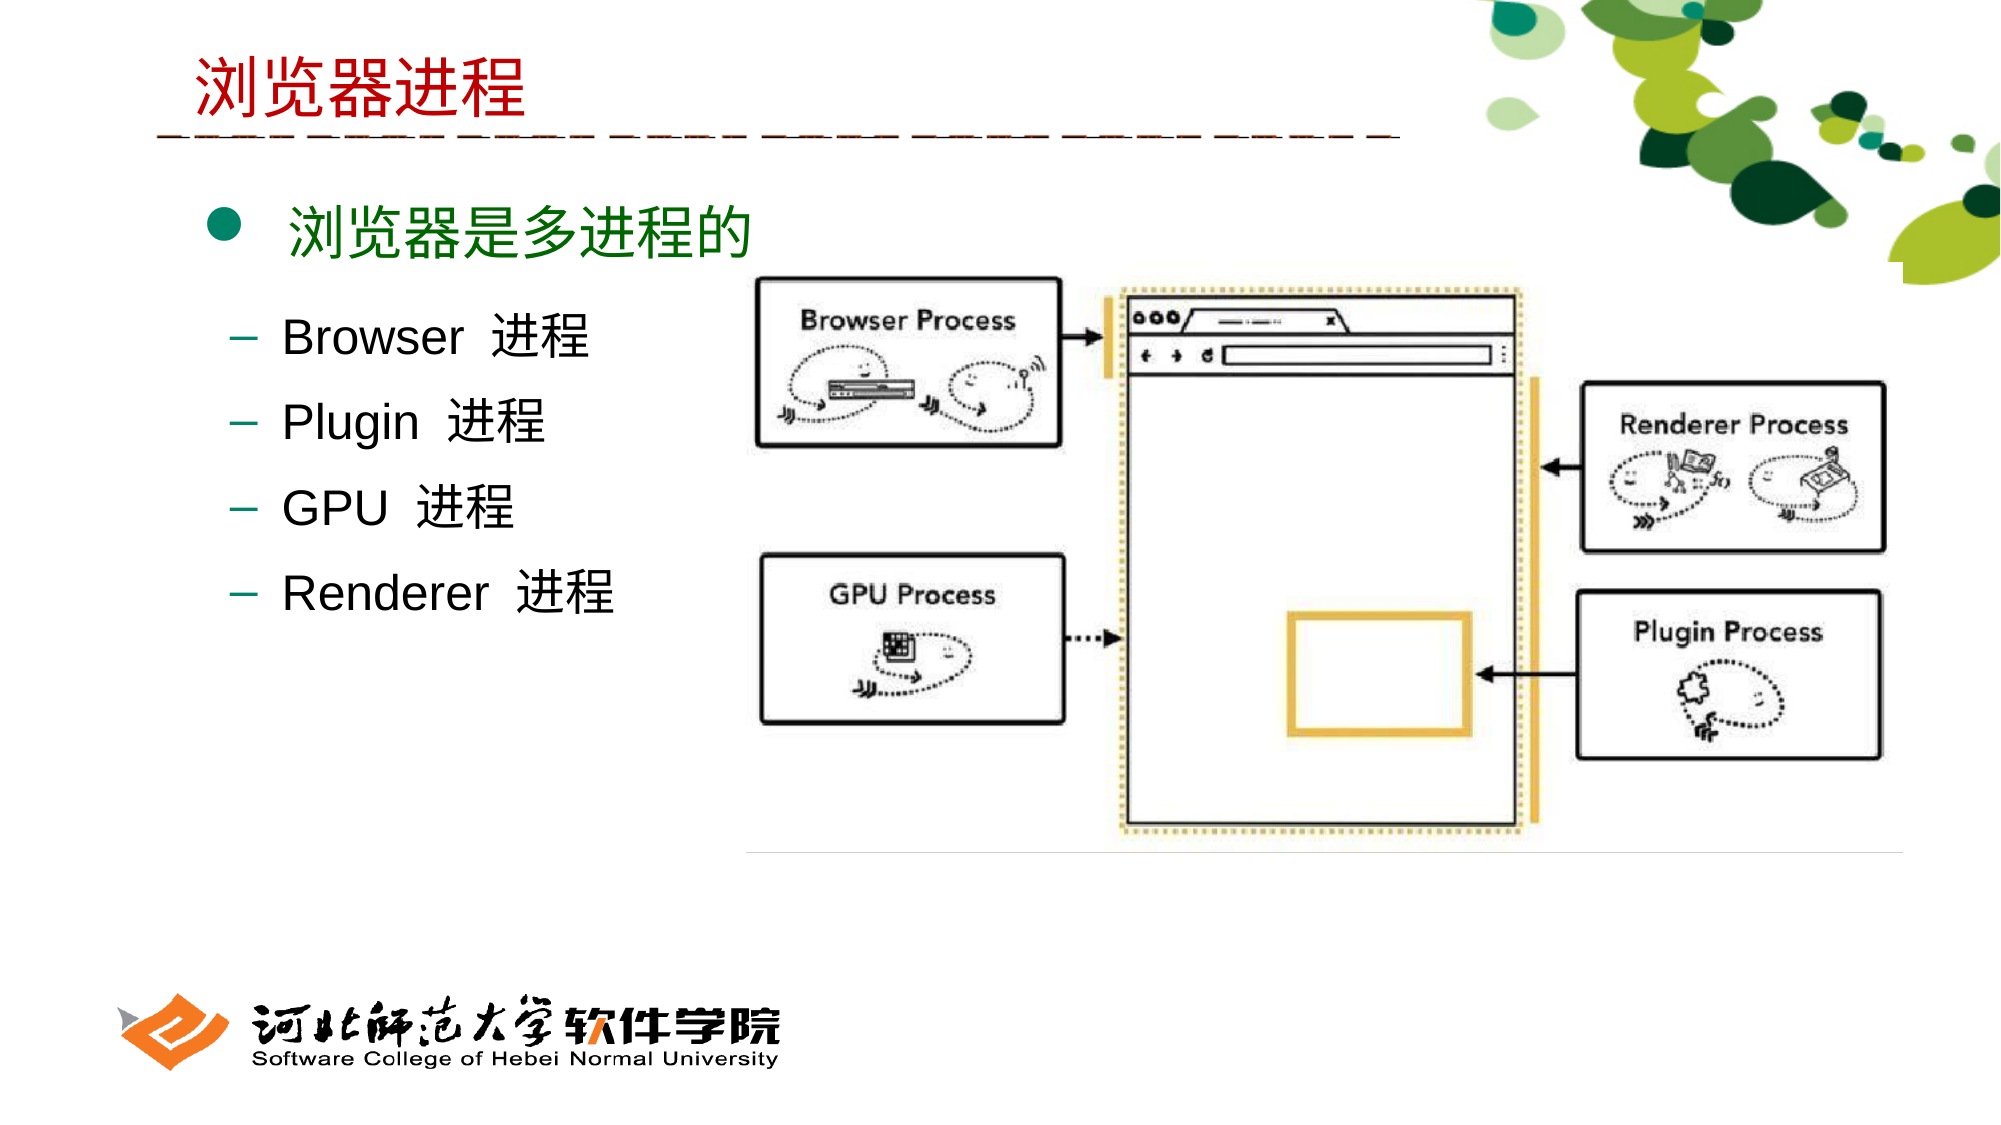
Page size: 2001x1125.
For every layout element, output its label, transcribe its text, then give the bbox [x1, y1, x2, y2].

list 浏览器进程 [178, 38, 1523, 120]
picture [0, 0, 2001, 1125]
list 浏览器是多进程的 Browser 进程 Plugin 进程 GPU 进程 Renderer 进程 [187, 175, 1782, 983]
